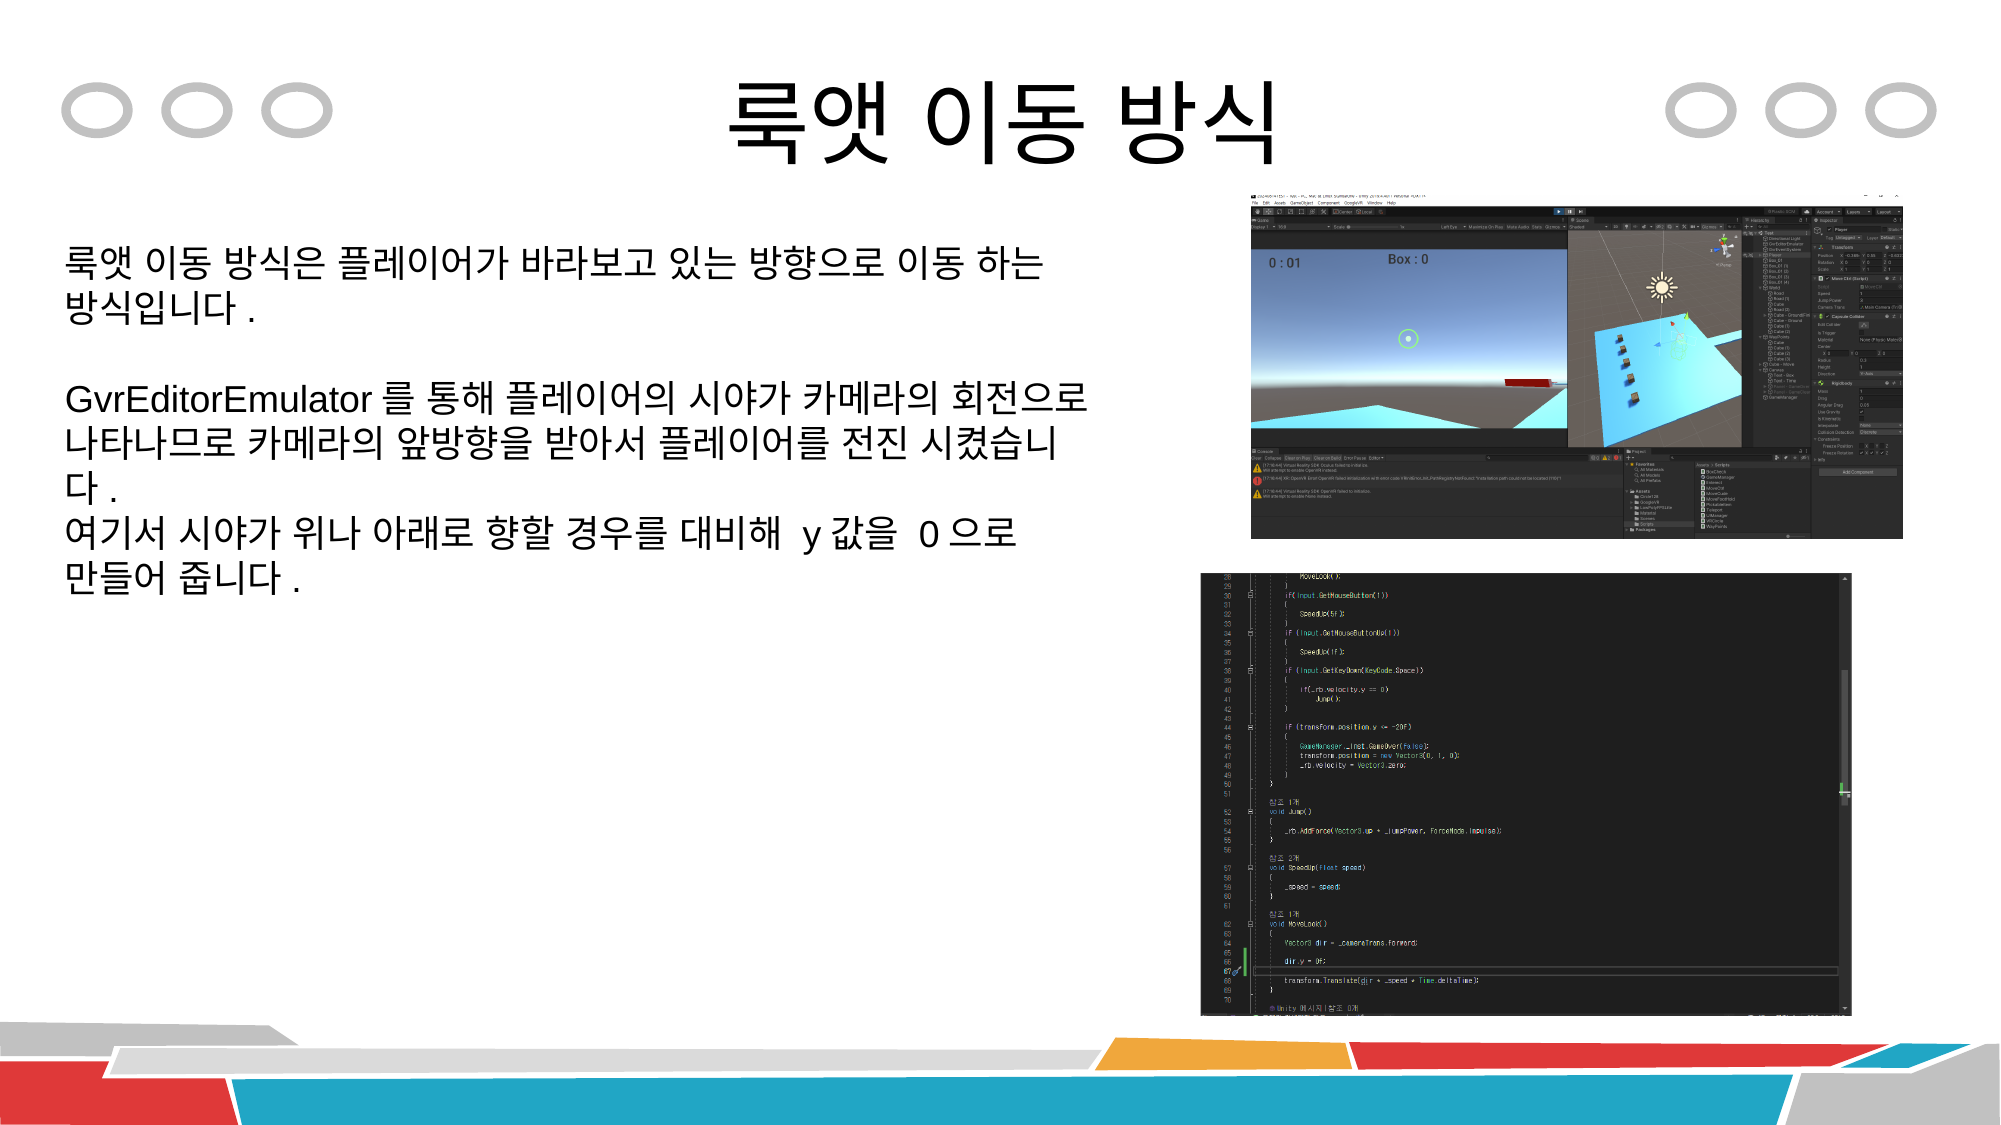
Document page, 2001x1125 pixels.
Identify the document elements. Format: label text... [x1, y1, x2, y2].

picture [1251, 195, 1903, 539]
text_box 룩앳 이동 방식은 플레이어가 바라보고 있는 방향으로 이동 하는 방식입니다. GvrEditorEmulator를 통해 플레이어의 시야가 카메라의 회전으로 나타나므로 카메라의 앞방향을 받아서 플레이어를 전진 시켰습니다. 여기서 시야가 위나 아래로 향할 경우를 대비해 y값을 0으로 만들어 줍니다. [50, 232, 1125, 608]
title 룩앳 이동 방식 [180, 47, 1830, 196]
picture [1200, 573, 1852, 1016]
